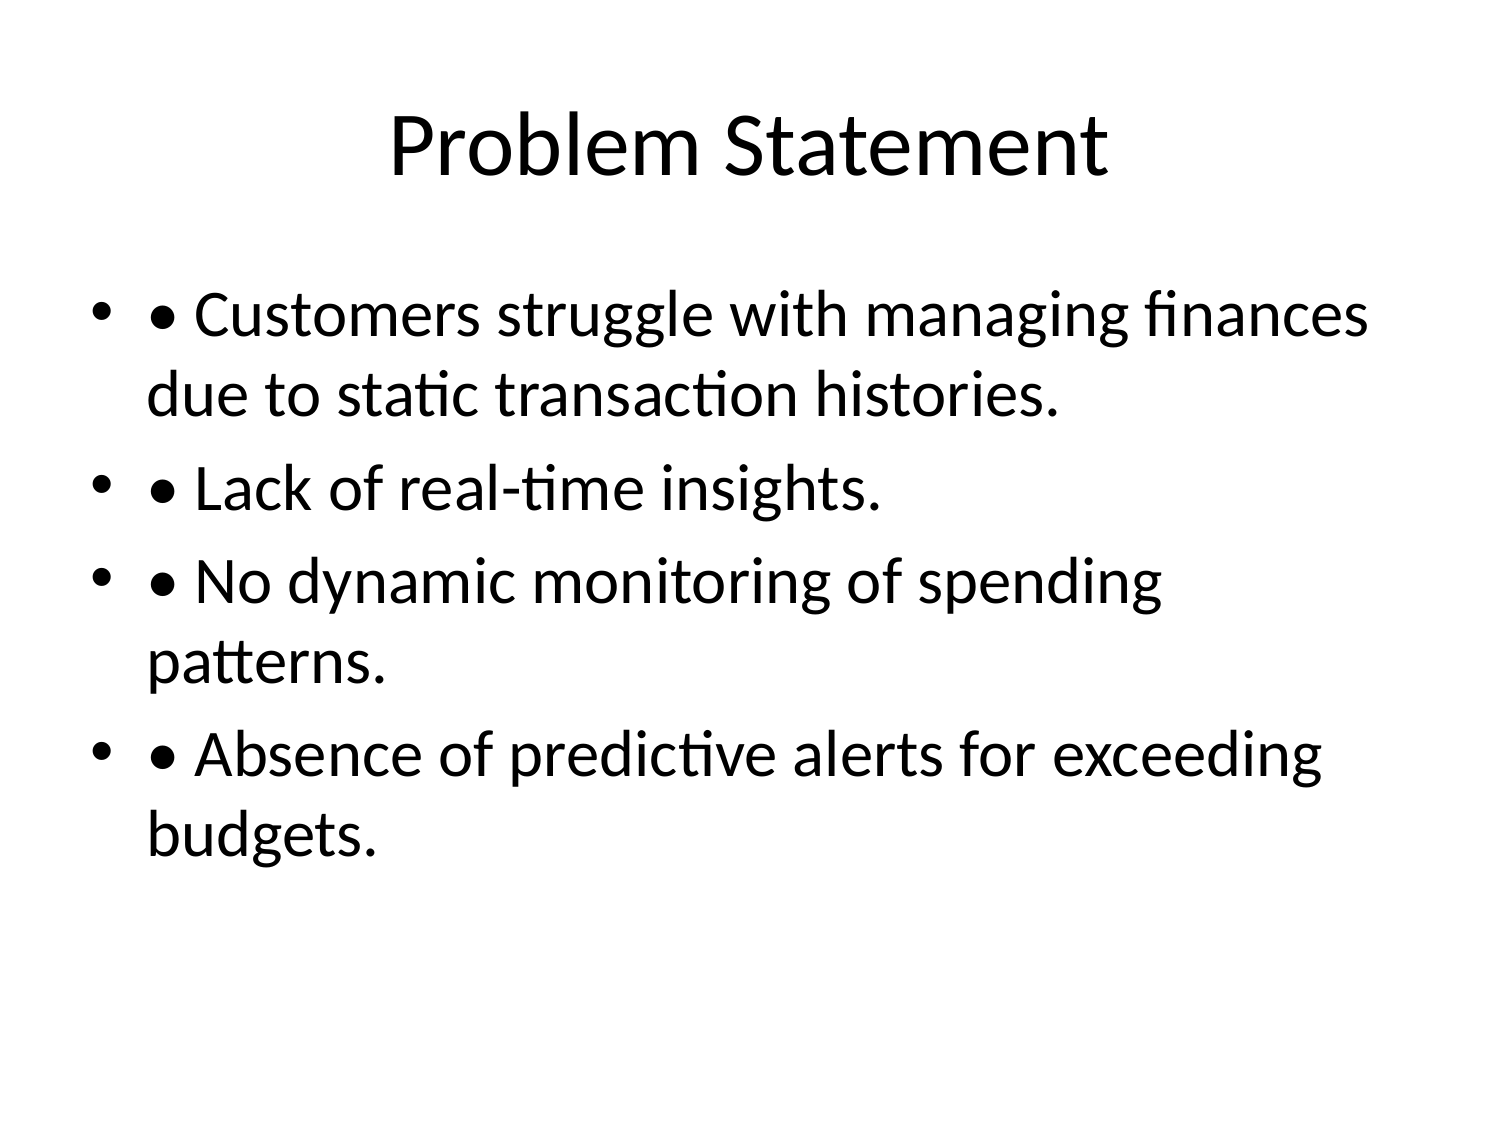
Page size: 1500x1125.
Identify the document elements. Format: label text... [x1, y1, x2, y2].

title Problem Statement [75, 45, 1425, 233]
list • Customers struggle with managing finances due to static transaction histories. • Lack of real-time insights. • No dynamic monitoring of spending patterns. • Absence of predictive alerts for exceeding budgets. [75, 262, 1425, 1005]
